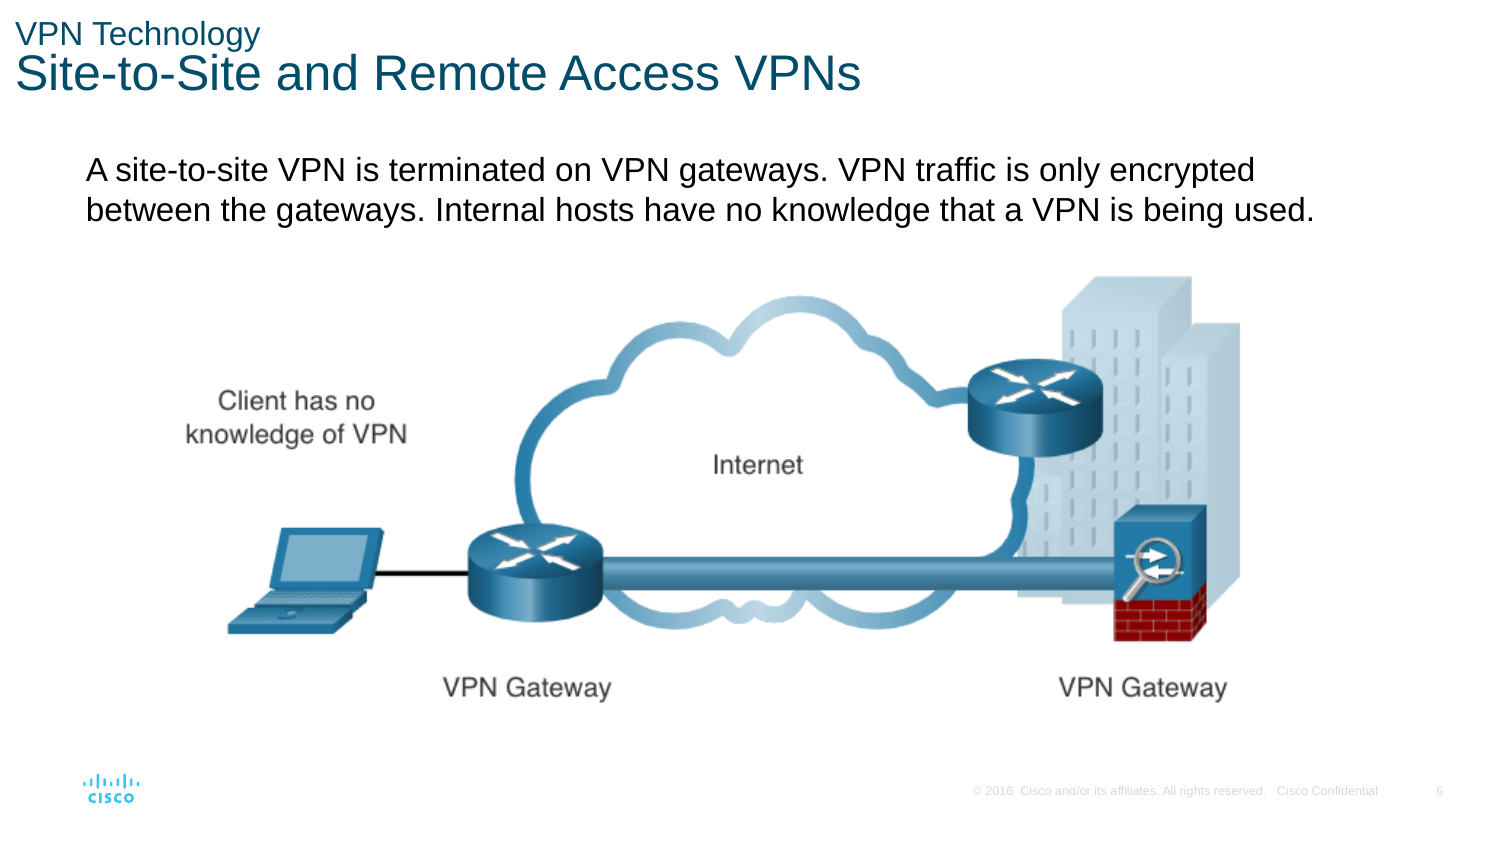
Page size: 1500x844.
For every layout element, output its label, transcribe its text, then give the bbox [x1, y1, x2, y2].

list A site-to-site VPN is terminated on VPN gateways. VPN traffic is only encrypted between the gateways. Internal hosts have no knowledge that a VPN is being used. [70, 140, 1369, 261]
title VPN Technology Site-to-Site and Remote Access VPNs [0, 0, 1369, 121]
picture [178, 263, 1262, 707]
